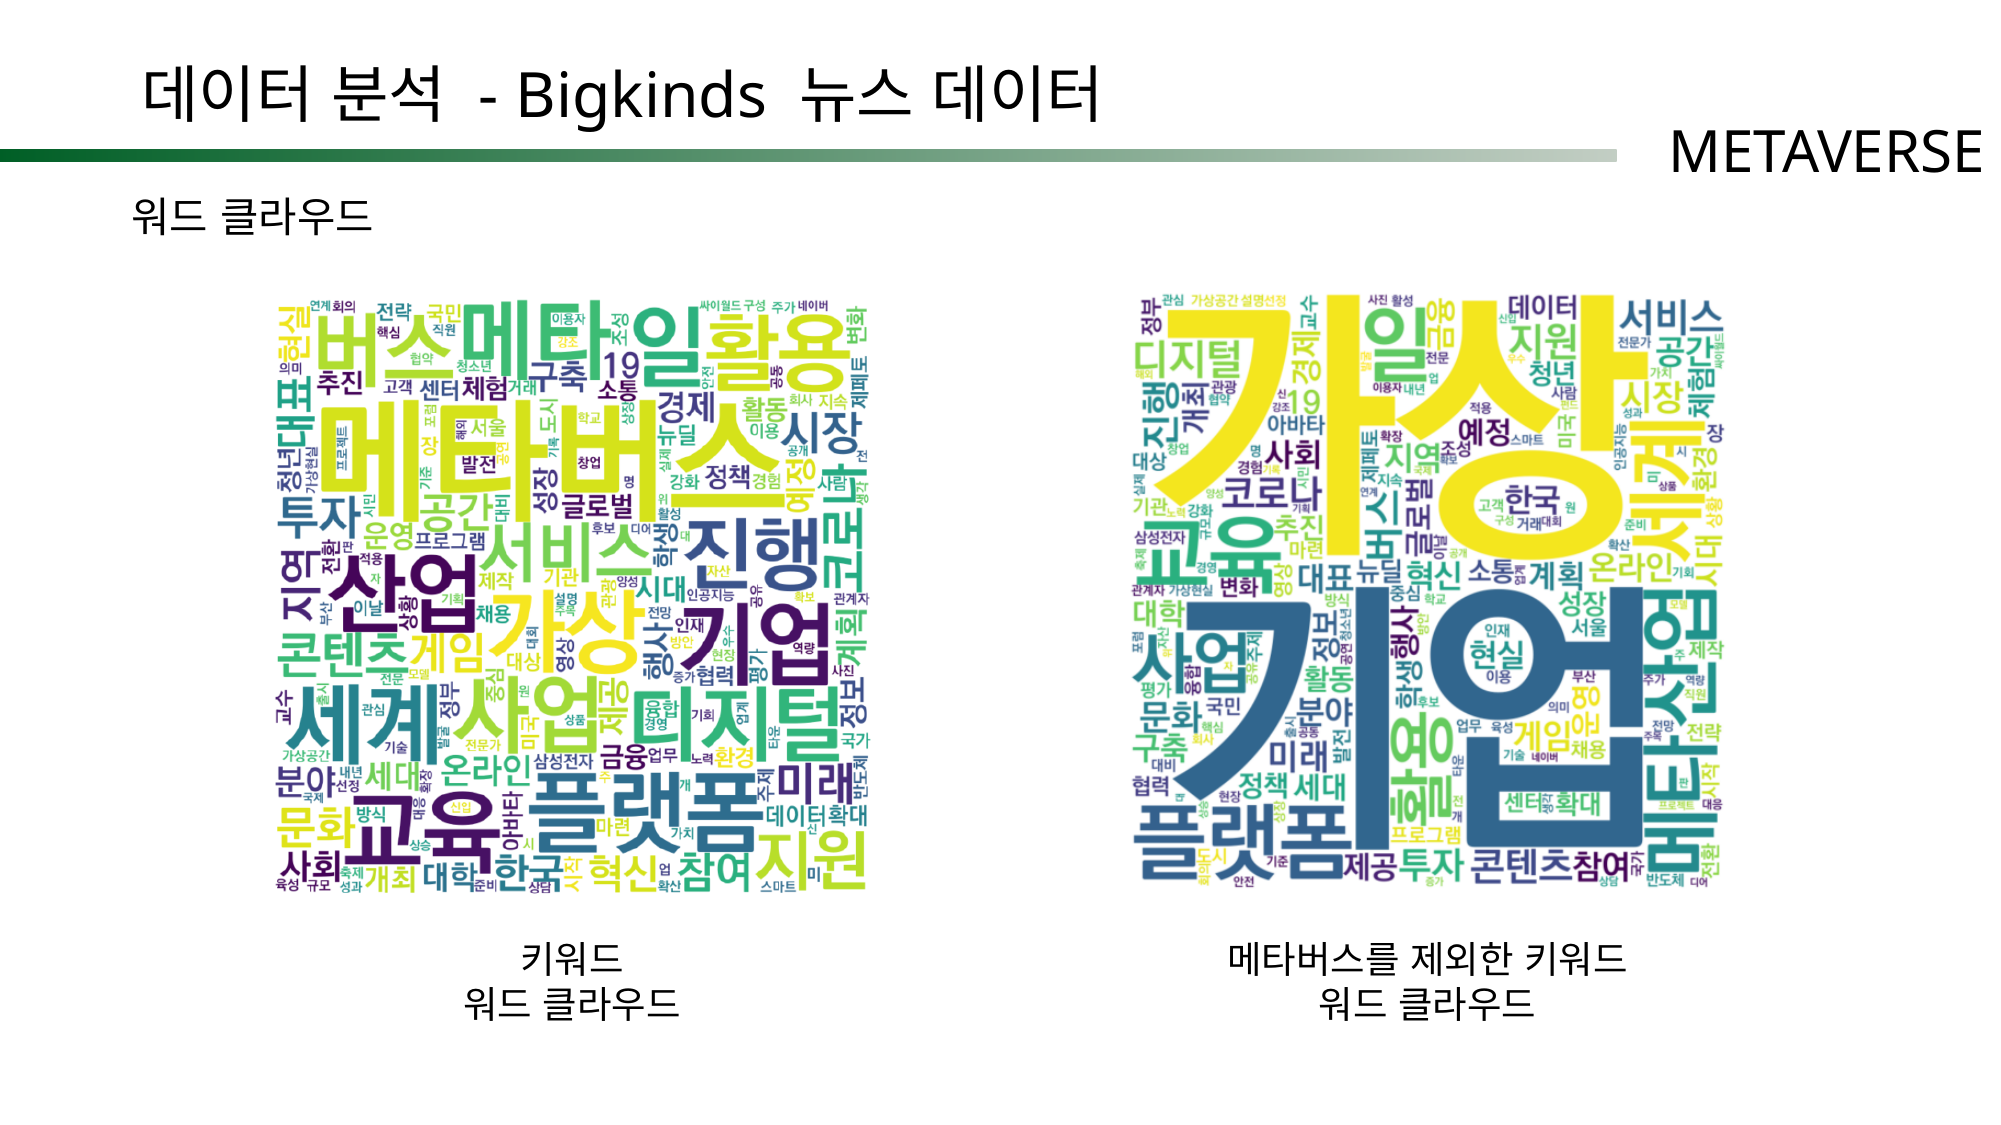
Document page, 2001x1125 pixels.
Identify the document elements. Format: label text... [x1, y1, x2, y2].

text_box METAVERSE [1616, 106, 2000, 192]
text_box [267, 293, 877, 1035]
text_box 데이터 분석 - Bigkinds 뉴스 데이터 [126, 47, 1439, 138]
text_box [0, 149, 1616, 162]
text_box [1123, 286, 1733, 1035]
text_box 워드 클라우드 [116, 183, 389, 249]
